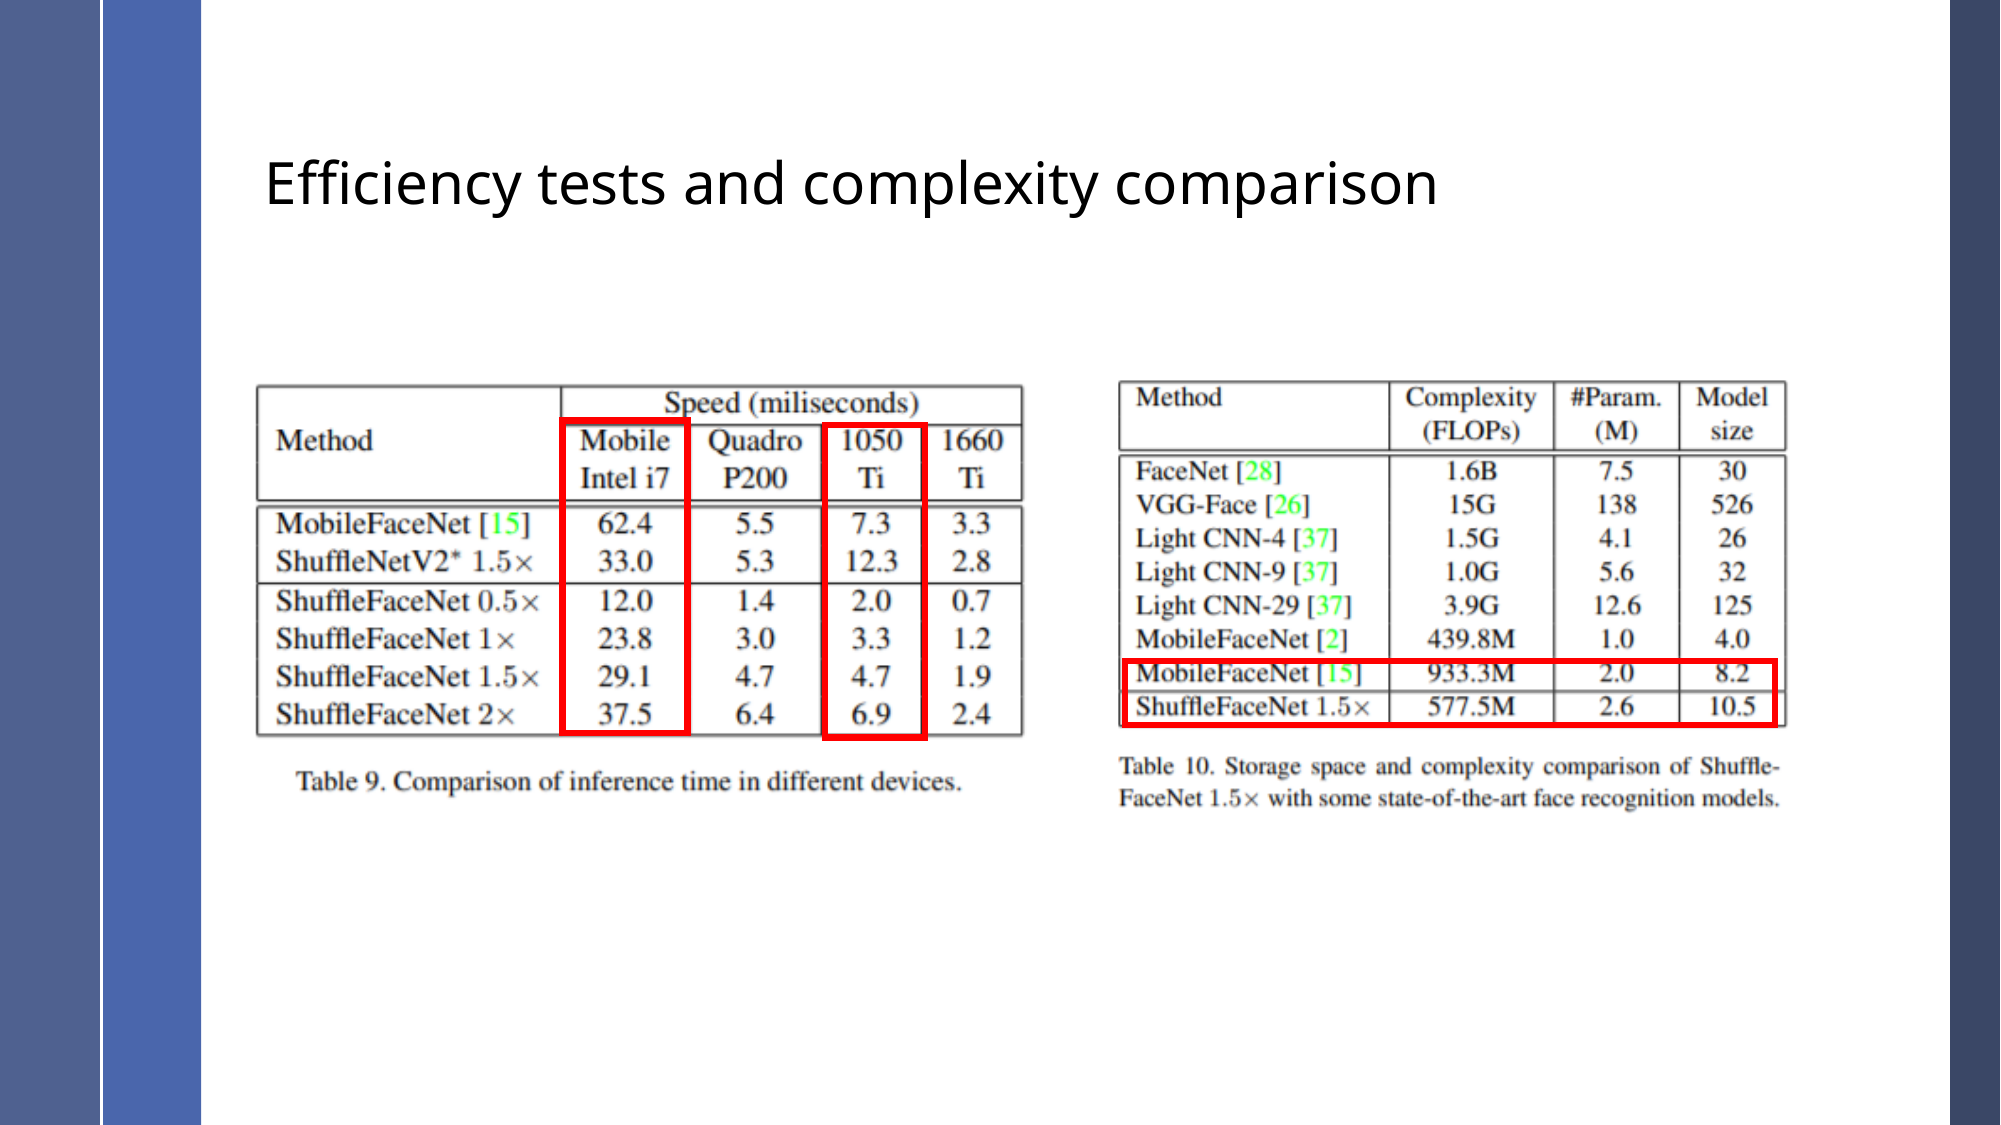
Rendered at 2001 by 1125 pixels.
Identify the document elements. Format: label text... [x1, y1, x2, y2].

title Efficiency tests and complexity comparison [249, 134, 1856, 225]
picture [249, 362, 1040, 815]
picture [1112, 374, 1798, 826]
